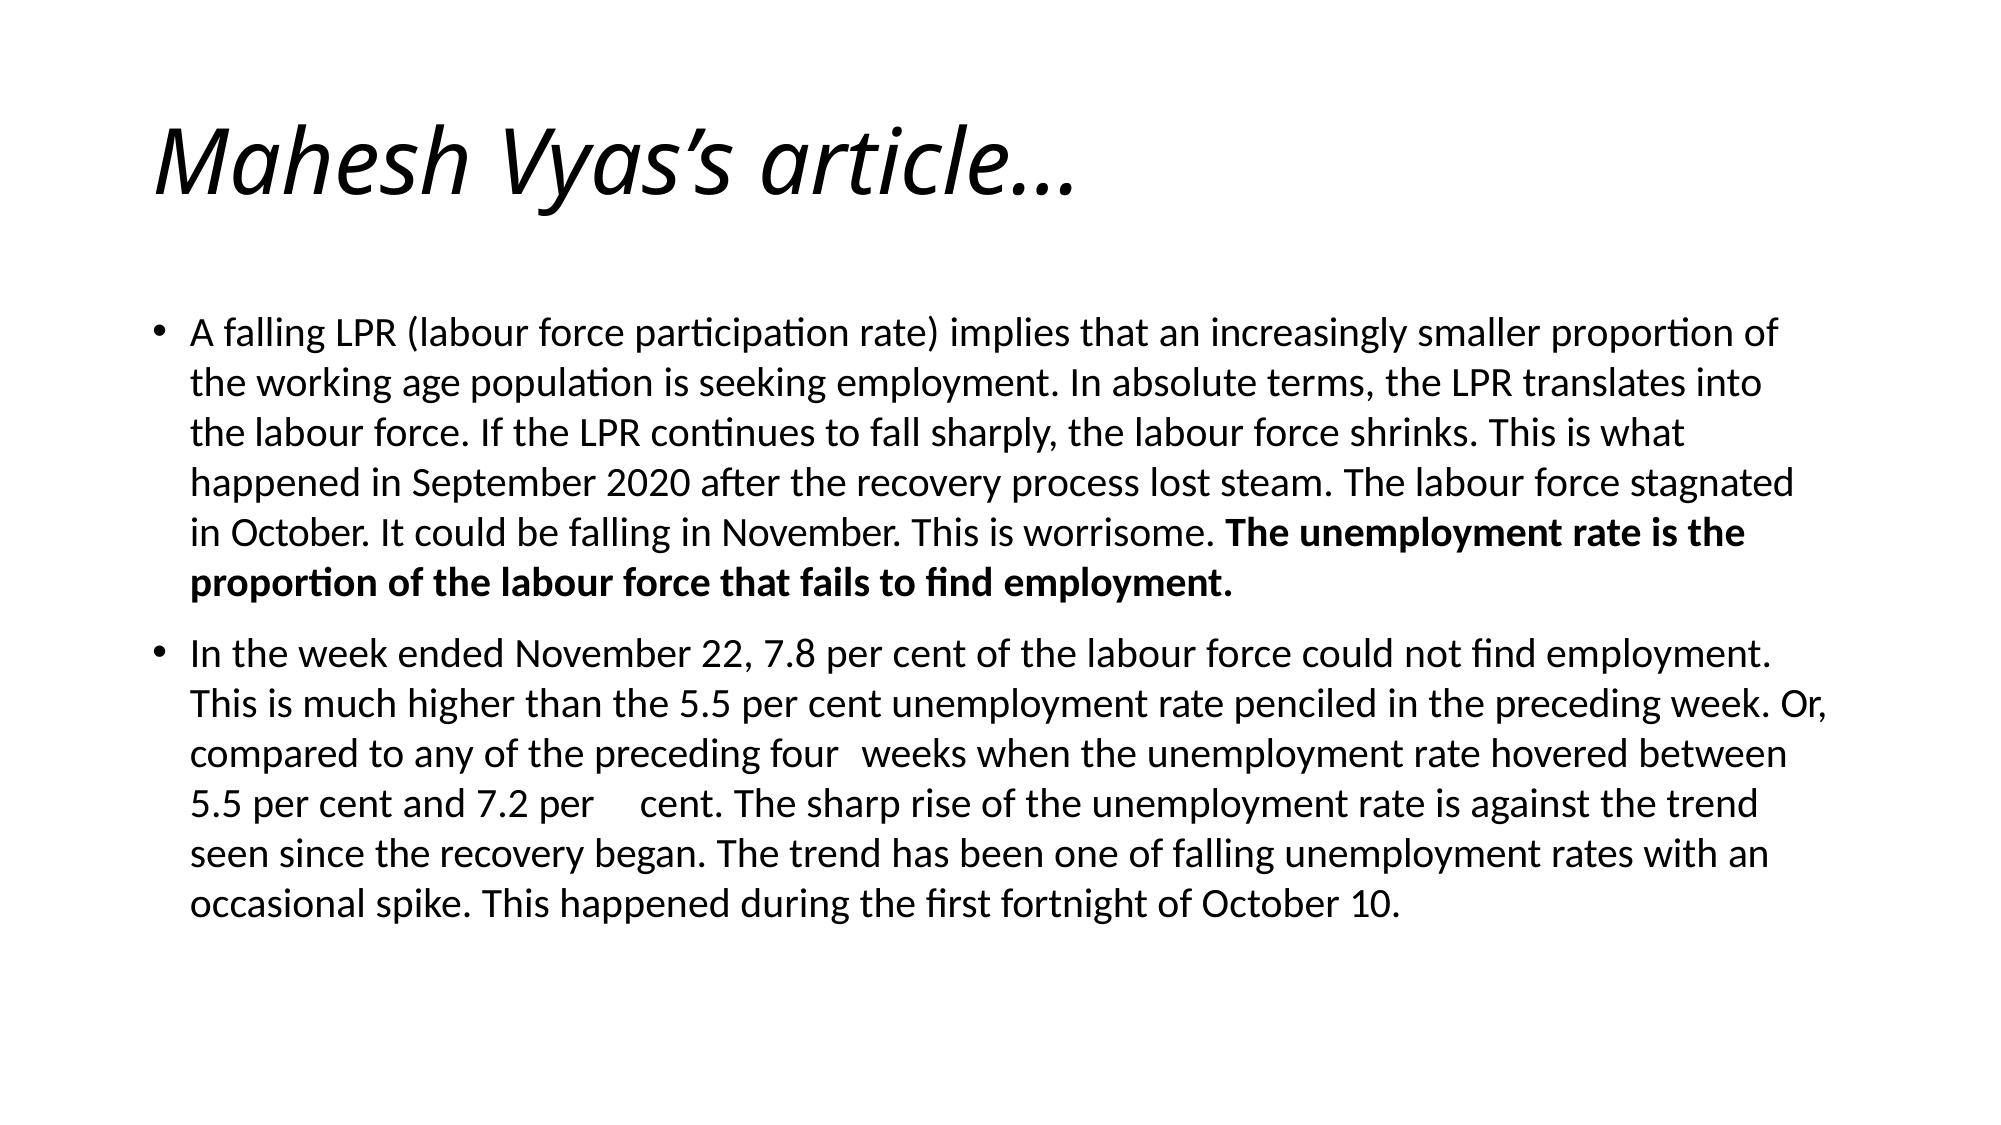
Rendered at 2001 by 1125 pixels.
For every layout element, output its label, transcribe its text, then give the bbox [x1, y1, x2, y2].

title Mahesh Vyas’s article… [150, 100, 1850, 291]
text_box A falling LPR (labour force participation rate) implies that an increasingly smaller proportion of the working age population is seeking employment. In absolute terms, the LPR translates into the labour force. If the LPR continues to fall sharply, the labour force shrinks. This is what happened in September 2020 after the recovery process lost steam. The labour force stagnated in October. It could be falling in November. This is worrisome. The unemployment rate is the proportion of the labour force that fails to find employment. In the week ended November 22, 7.8 per cent of the labour force could not find employment. This is much higher than the 5.5 per cent unemployment rate penciled in the preceding week. Or, compared to any of the preceding four weeks when the unemployment rate hovered between 5.5 per cent and 7.2 per cent. The sharp rise of the unemployment rate is against the trend seen since the recovery began. The trend has been one of falling unemployment rates with an occasional spike. This happened during the first fortnight of October 10. [150, 291, 1835, 927]
